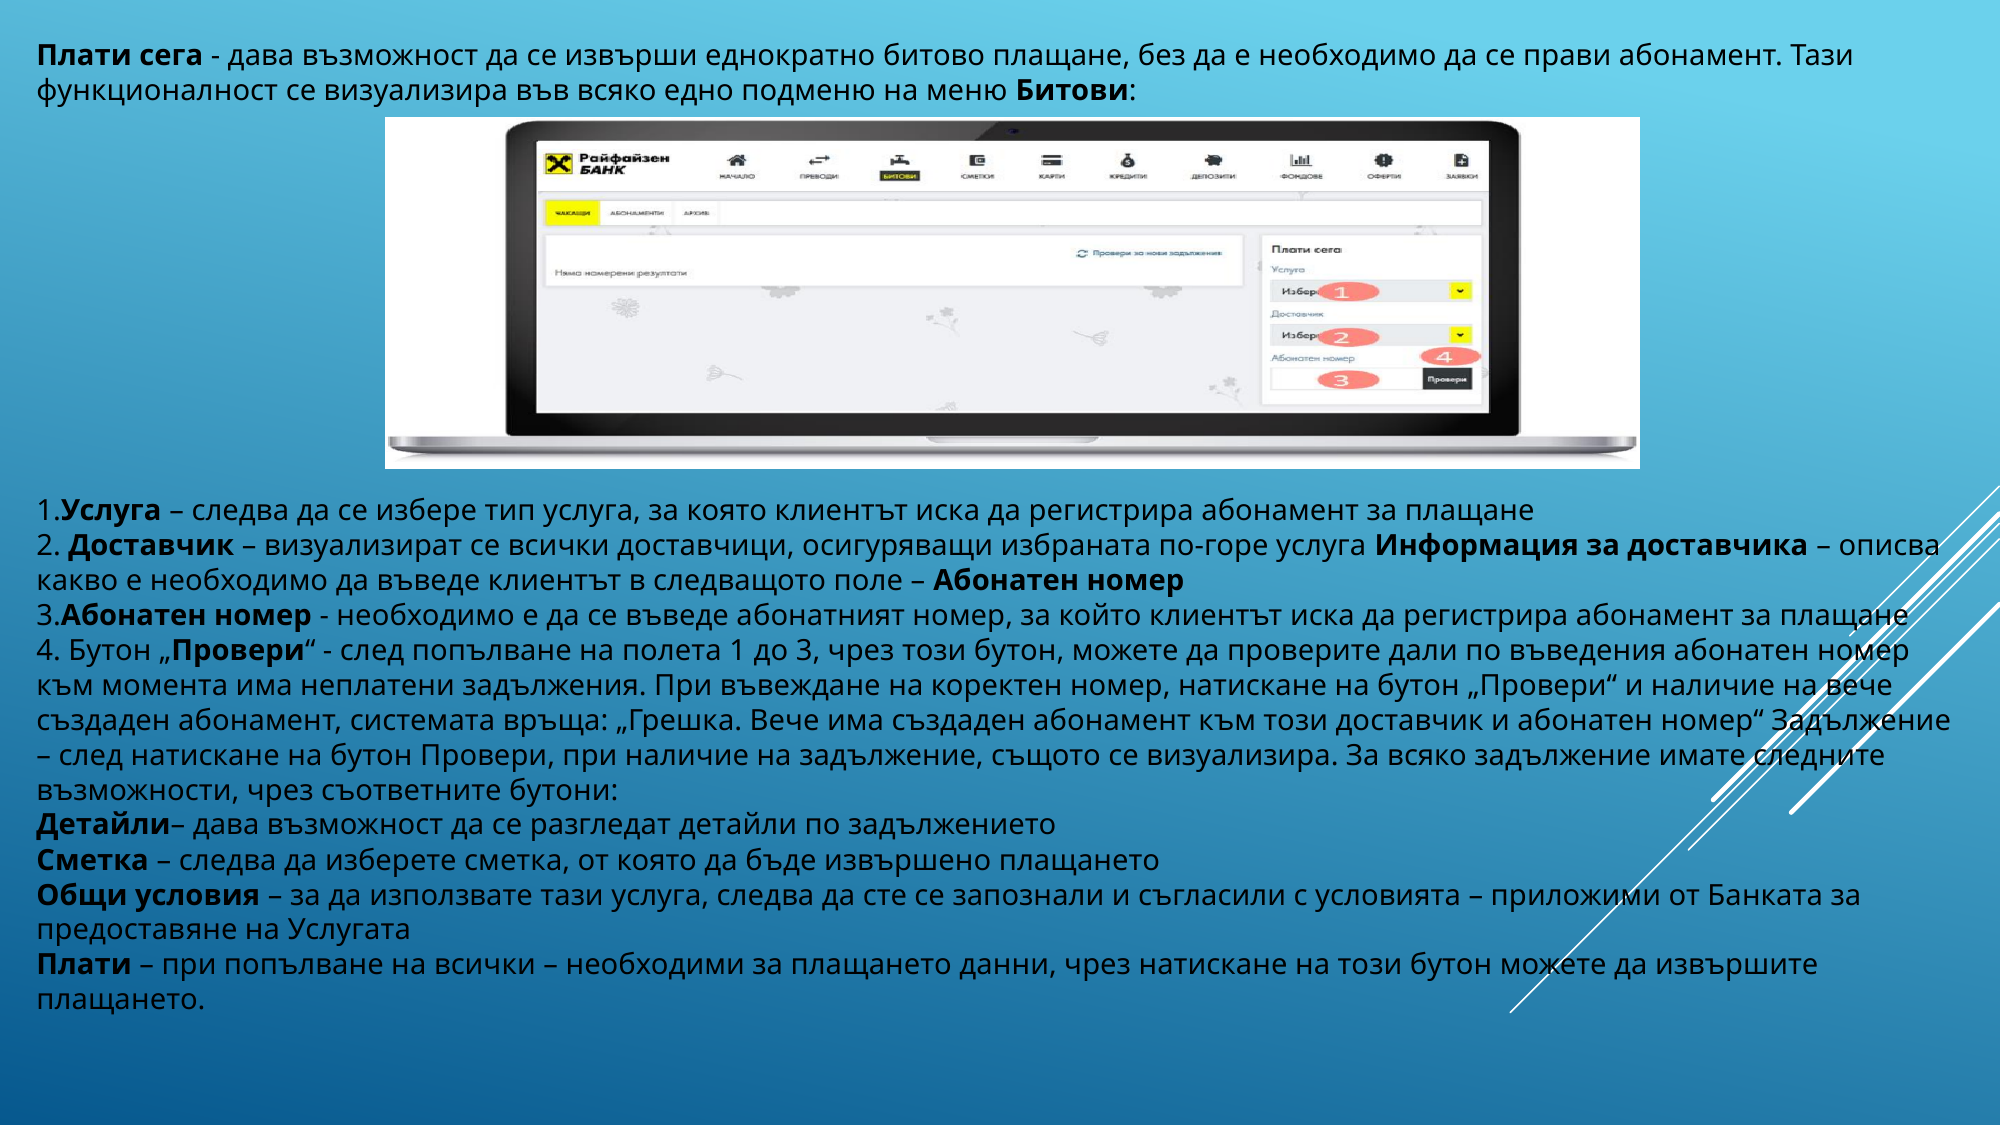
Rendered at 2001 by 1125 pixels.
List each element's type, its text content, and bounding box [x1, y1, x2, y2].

text_box Плати сега - дава възможност да се извърши еднократно битово плащане, без да е необходимо да се прави абонамент. Тази функционалност се визуализира във всяко едно подменю на меню Битови: 1.Услуга – следва да се избере тип услуга, за която клиентът иска да регистрира абонамент за плащане 2. Доставчик – визуализират се всички доставчици, осигуряващи избраната по-горе услуга Информация за доставчика – описва какво е необходимо да въведе клиентът в следващото поле – Абонатен номер 3.Абонатен номер - необходимо е да се въведе абонатният номер, за който клиентът иска да регистрира абонамент за плащане 4. Бутон „Провери“ - след попълване на полета 1 до 3, чрез този бутон, можете да проверите дали по въведения абонатен номер към момента има неплатени задължения. При въвеждане на коректен номер, натискане на бутон „Провери“ и наличие на вече създаден абонамент, системата връща: „Грешка. Вече има създаден абонамент към този доставчик и абонатен номер“ Задължение – след натискане на бутон Провери, при наличие на задължение, същото се визуализира. За всяко задължение имате следните възможности, чрез съответните бутони: Детайли– дава възможност да се разгледат детайли по задължението Сметка – следва да изберете сметка, от която да бъде извършено плащането Общи условия – за да използвате тази услуга, следва да сте се запознали и съгласили с условията – приложими от Банката за предоставяне на Услугата Плати – при попълване на всички – необходими за плащането данни, чрез натискане на този бутон можете да извършите плащането. [21, 29, 1969, 1023]
picture [385, 117, 1640, 469]
